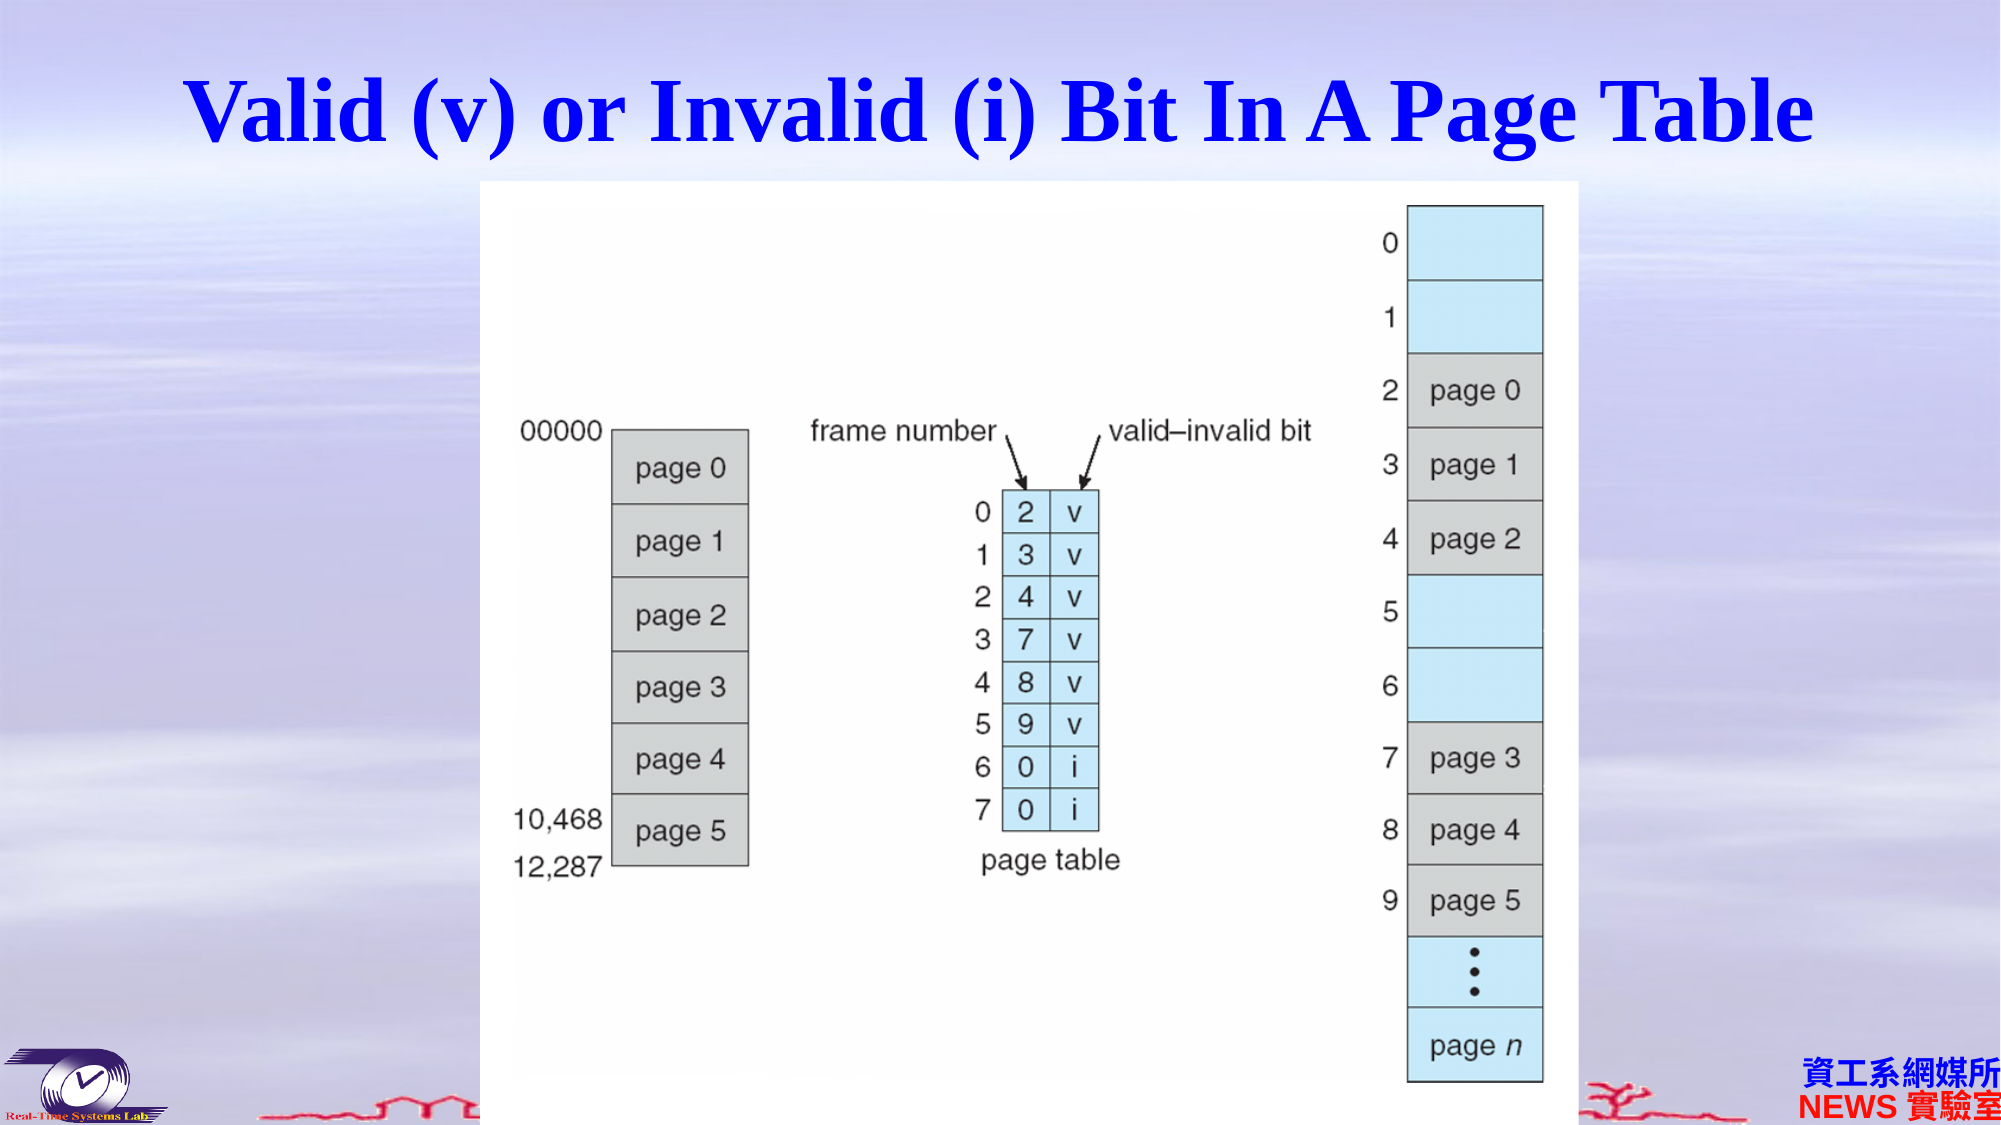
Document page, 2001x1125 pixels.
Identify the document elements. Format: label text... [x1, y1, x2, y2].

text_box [479, 180, 1579, 1125]
picture [0, 0, 2001, 1125]
title Valid (v) or Invalid (i) Bit In A Page Table [151, 30, 1849, 180]
